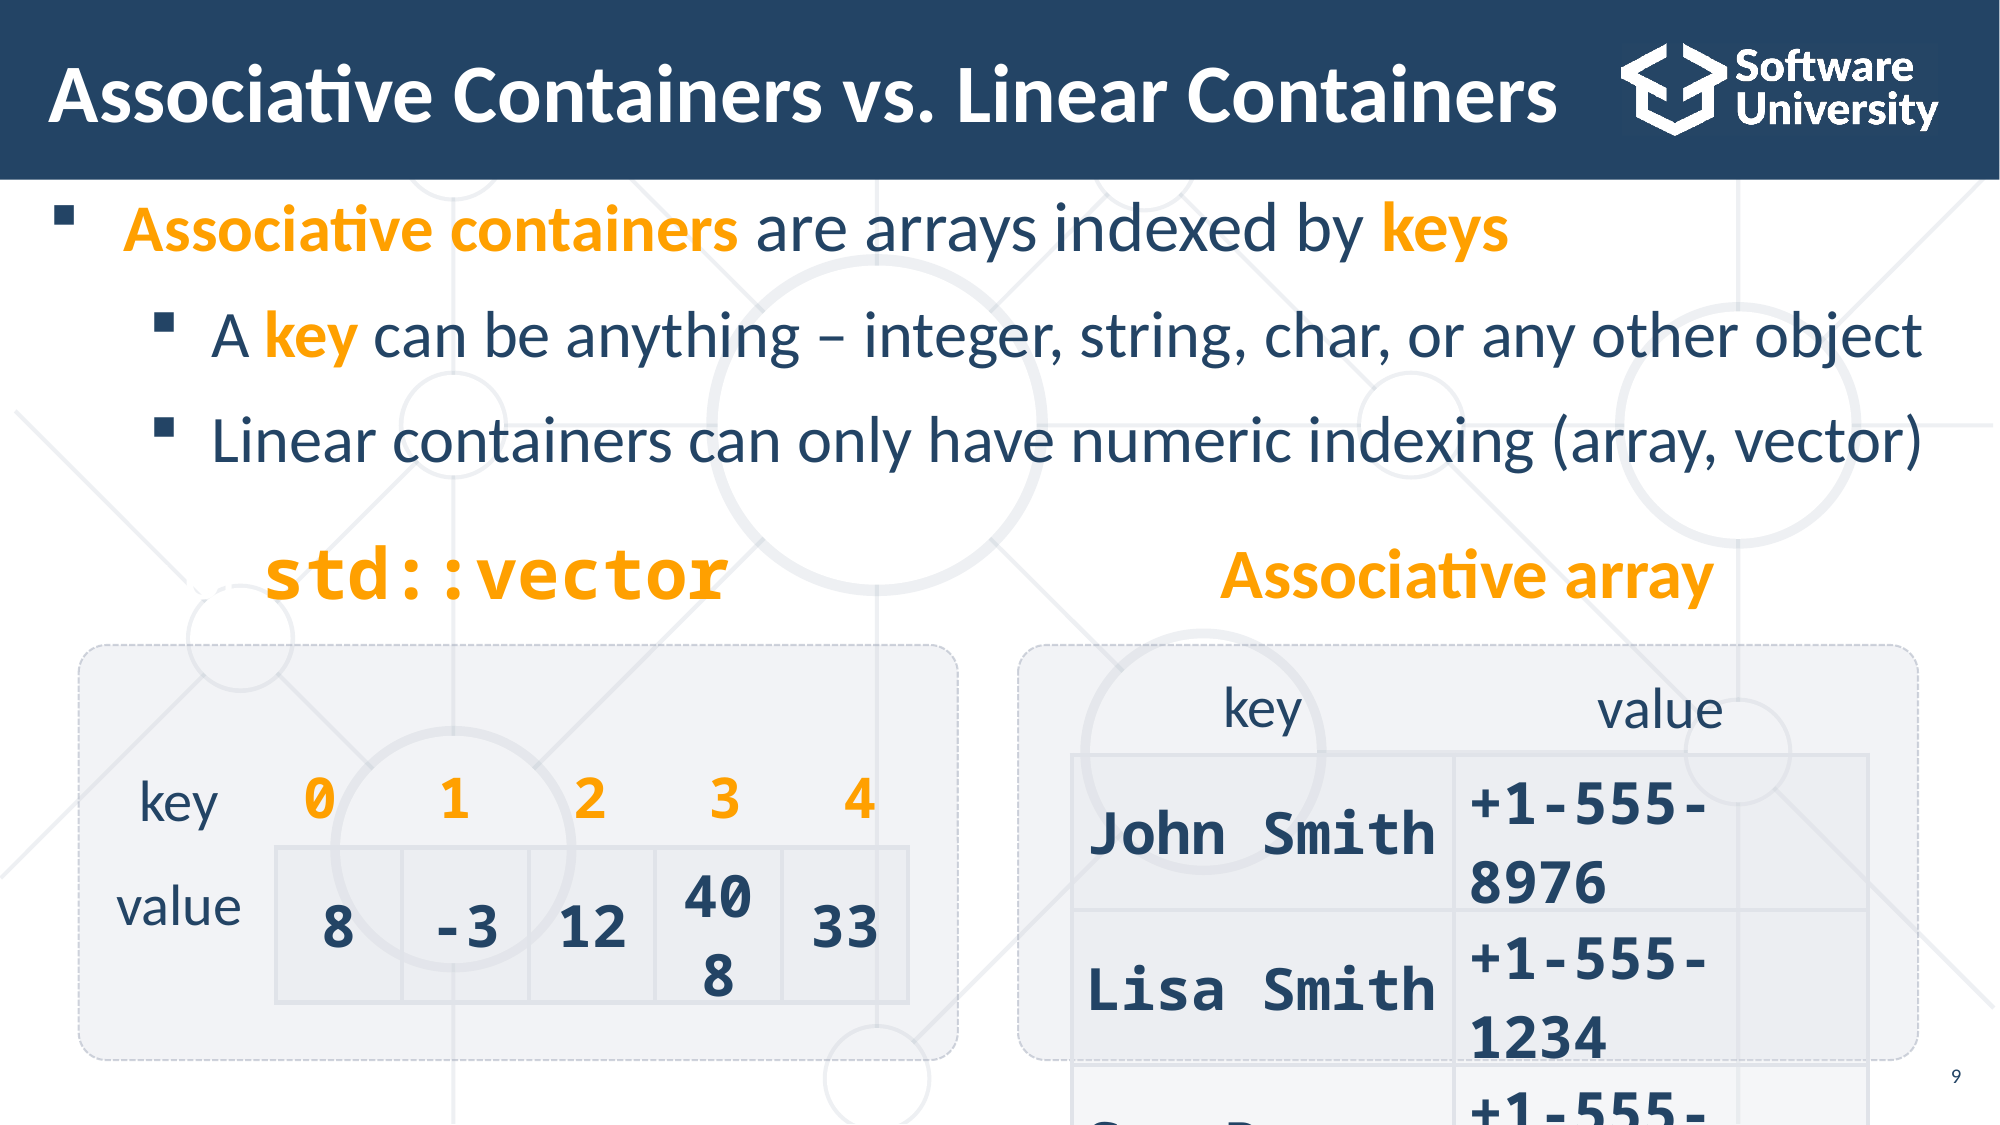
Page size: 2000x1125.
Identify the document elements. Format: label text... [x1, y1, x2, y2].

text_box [0, 516, 958, 1061]
title Associative Containers vs. Linear Containers [31, 16, 1591, 162]
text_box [1017, 515, 1919, 1061]
list Associative containers are arrays indexed by keys A key can be anything – integer, string, char, or any other object Linear containers can only have numeric indexing (array, vector) [31, 174, 1968, 1089]
slide_number 9 [1896, 1049, 1968, 1101]
picture [1621, 43, 1939, 136]
